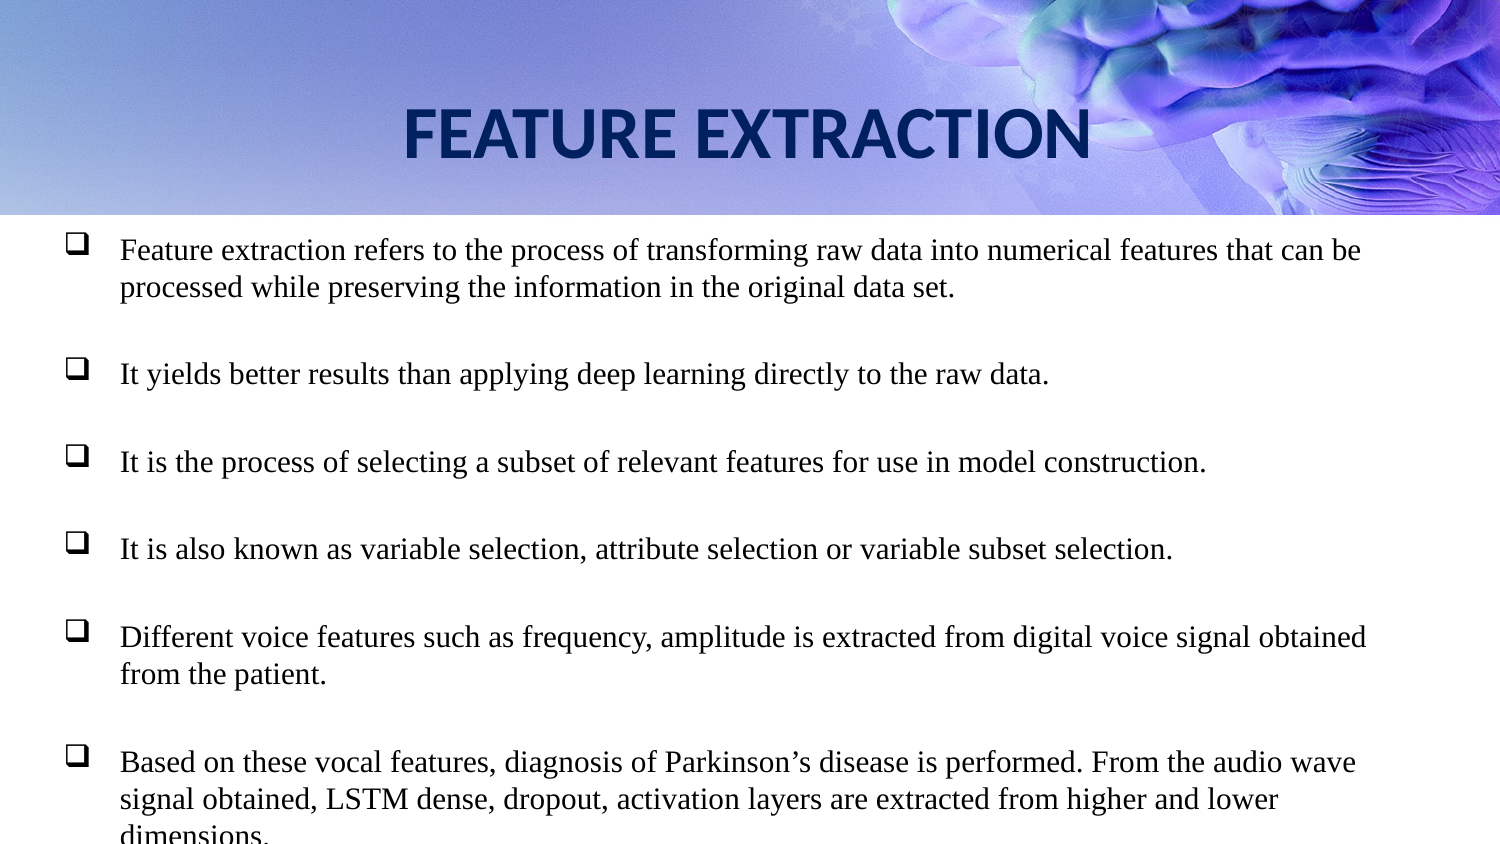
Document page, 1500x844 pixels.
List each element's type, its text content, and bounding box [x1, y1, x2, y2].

list Feature extraction refers to the process of transforming raw data into numerical features that can be processed while preserving the information in the original data set. It yields better results than applying deep learning directly to the raw data. It is the process of selecting a subset of relevant features for use in model construction. It is also known as variable selection, attribute selection or variable subset selection. Different voice features such as frequency, amplitude is extracted from digital voice signal obtained from the patient. Based on these vocal features, diagnosis of Parkinson’s disease is performed. From the audio wave signal obtained, LSTM dense, dropout, activation layers are extracted from higher and lower dimensions. [48, 221, 1452, 823]
picture [0, 0, 1500, 844]
title FEATURE EXTRACTION [72, 65, 1425, 191]
